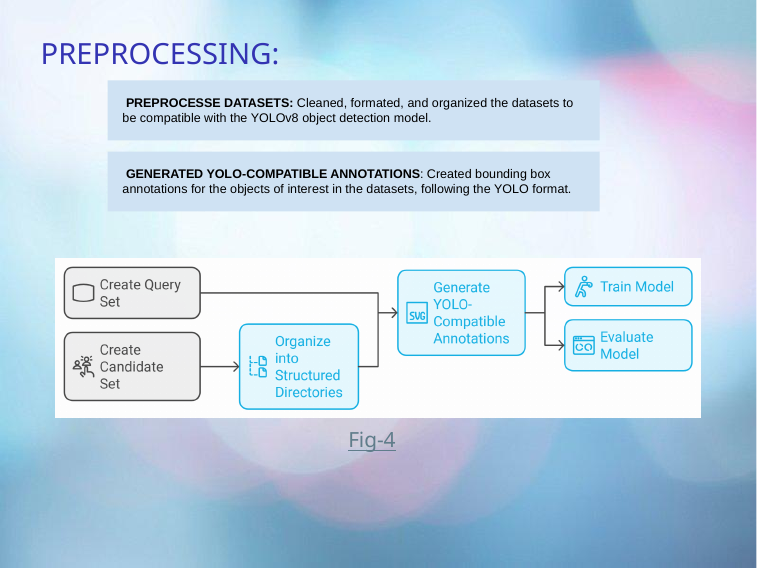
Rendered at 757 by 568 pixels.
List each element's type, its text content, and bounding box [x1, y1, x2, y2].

text_box GENERATED YOLO-COMPATIBLE ANNOTATIONS: Created bounding box annotations for the objects of interest in the datasets, following the YOLO format. [107, 151, 600, 212]
text_box PREPROCESSE DATASETS: Cleaned, formated, and organized the datasets to be compatible with the YOLOv8 object detection model. [107, 80, 600, 141]
text_box Fig-4 [333, 426, 521, 436]
picture [0, 0, 757, 568]
title PREPROCESSING: [40, 35, 468, 130]
